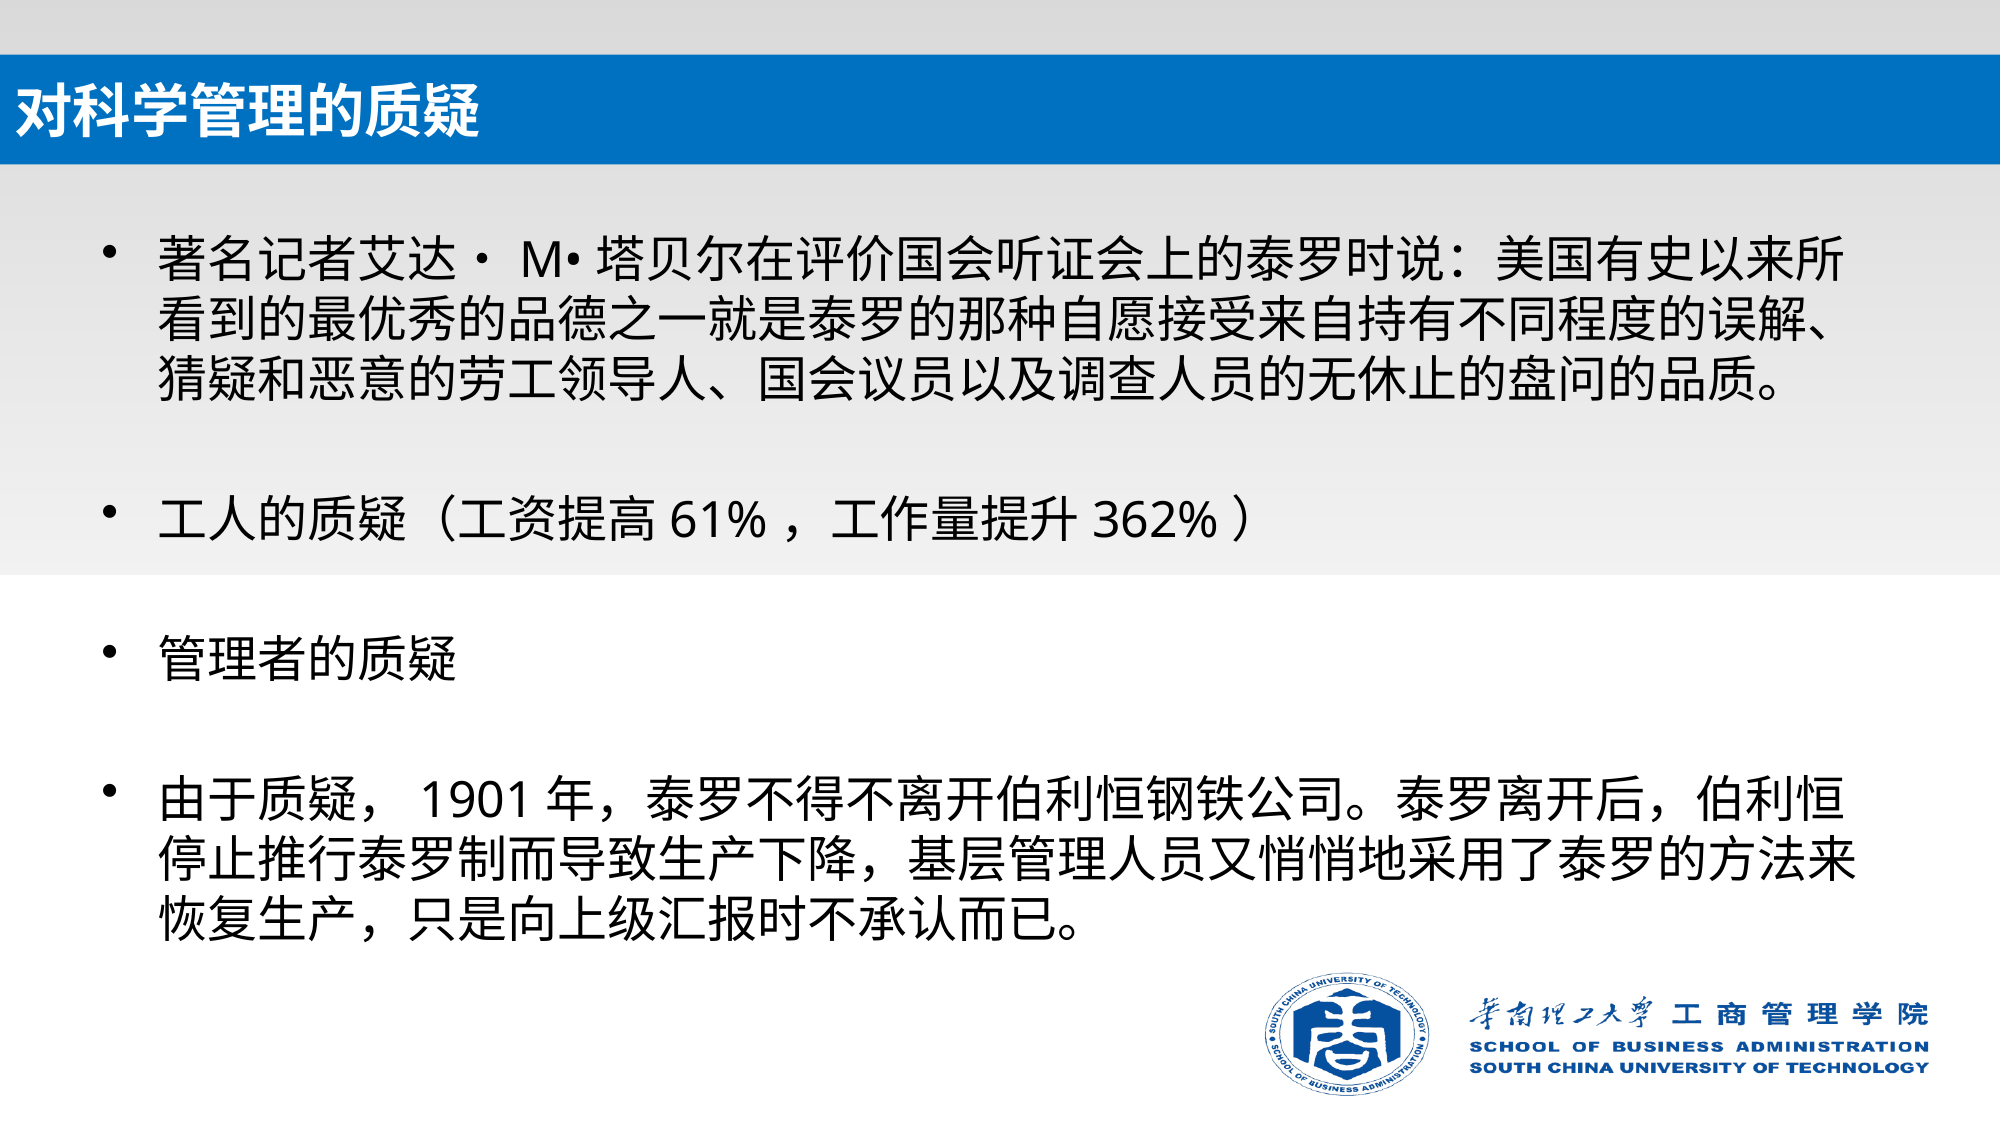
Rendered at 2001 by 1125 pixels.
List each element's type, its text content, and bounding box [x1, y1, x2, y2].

picture [1241, 941, 1961, 1125]
list 著名记者艾达•M•塔贝尔在评价国会听证会上的泰罗时说：美国有史以来所看到的最优秀的品德之一就是泰罗的那种自愿接受来自持有不同程度的误解、猜疑和恶意的劳工领导人、国会议员以及调查人员的无休止的盘问的品质。 工人的质疑（工资提高61%，工作量提升362%） 管理者的质疑 由于质疑，1901年，泰罗不得不离开伯利恒钢铁公司。泰罗离开后，伯利恒停止推行泰罗制而导致生产下降，基层管理人员又悄悄地采用了泰罗的方法来恢复生产，只是向上级汇报时不承认而已。 [86, 219, 1898, 1006]
title 对科学管理的质疑 [0, 54, 2000, 165]
